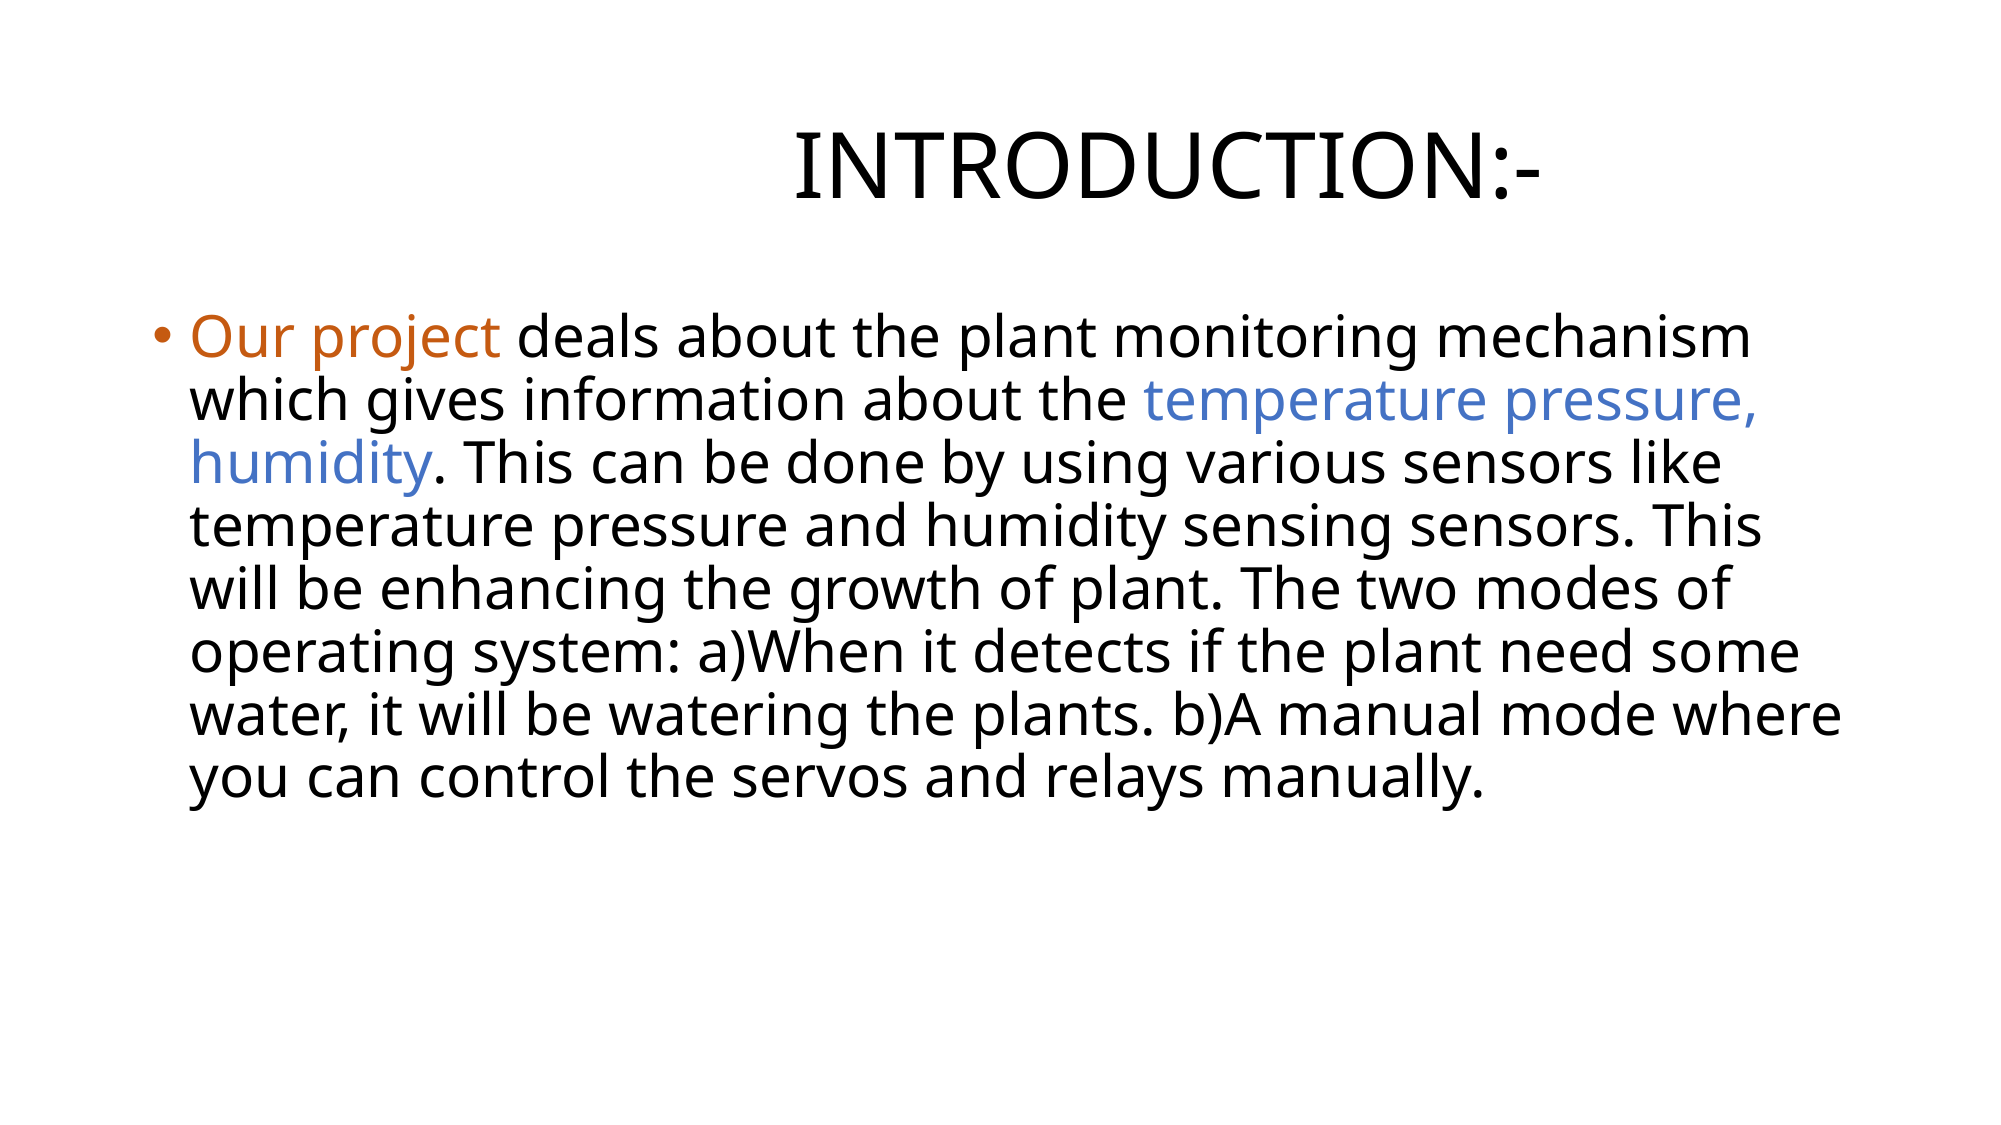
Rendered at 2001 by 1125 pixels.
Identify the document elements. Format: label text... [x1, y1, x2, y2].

list Our project deals about the plant monitoring mechanism which gives information about the temperature pressure, humidity. This can be done by using various sensors like temperature pressure and humidity sensing sensors. This will be enhancing the growth of plant. The two modes of operating system: a)When it detects if the plant need some water, it will be watering the plants. b)A manual mode where you can control the servos and relays manually. [137, 299, 1863, 1014]
title INTRODUCTION:- [137, 59, 1863, 278]
